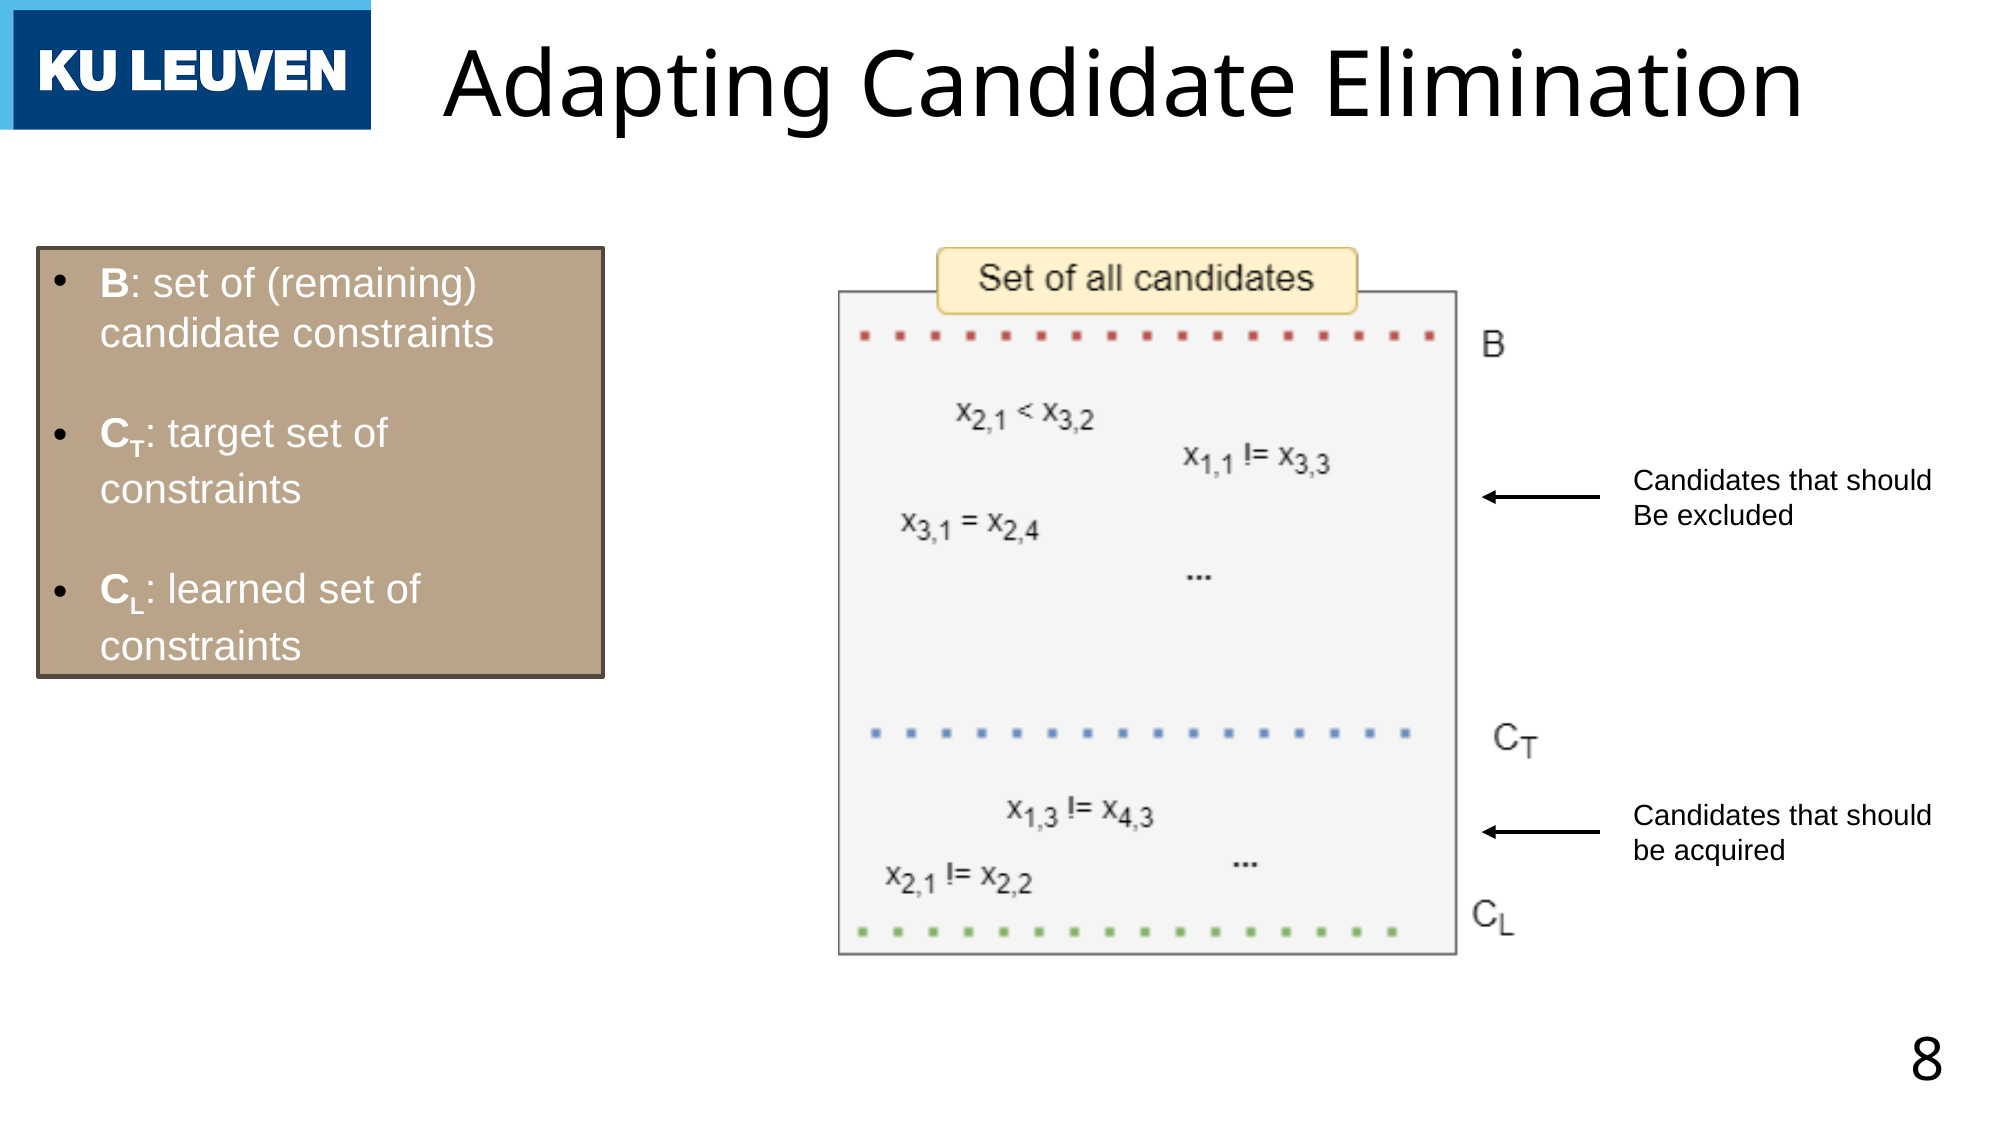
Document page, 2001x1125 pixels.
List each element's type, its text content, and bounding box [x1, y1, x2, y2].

text_box B: set of (remaining) candidate constraints CT: target set of constraints CL: learned set of constraints [36, 246, 605, 679]
picture [838, 247, 1569, 969]
title Adapting Candidate Elimination [399, 0, 1853, 144]
picture [0, 0, 372, 131]
slide_number 8 [1852, 1012, 2000, 1110]
text_box Candidates that should Be excluded [1618, 454, 1957, 539]
text_box Candidates that should be acquired [1618, 789, 1957, 874]
